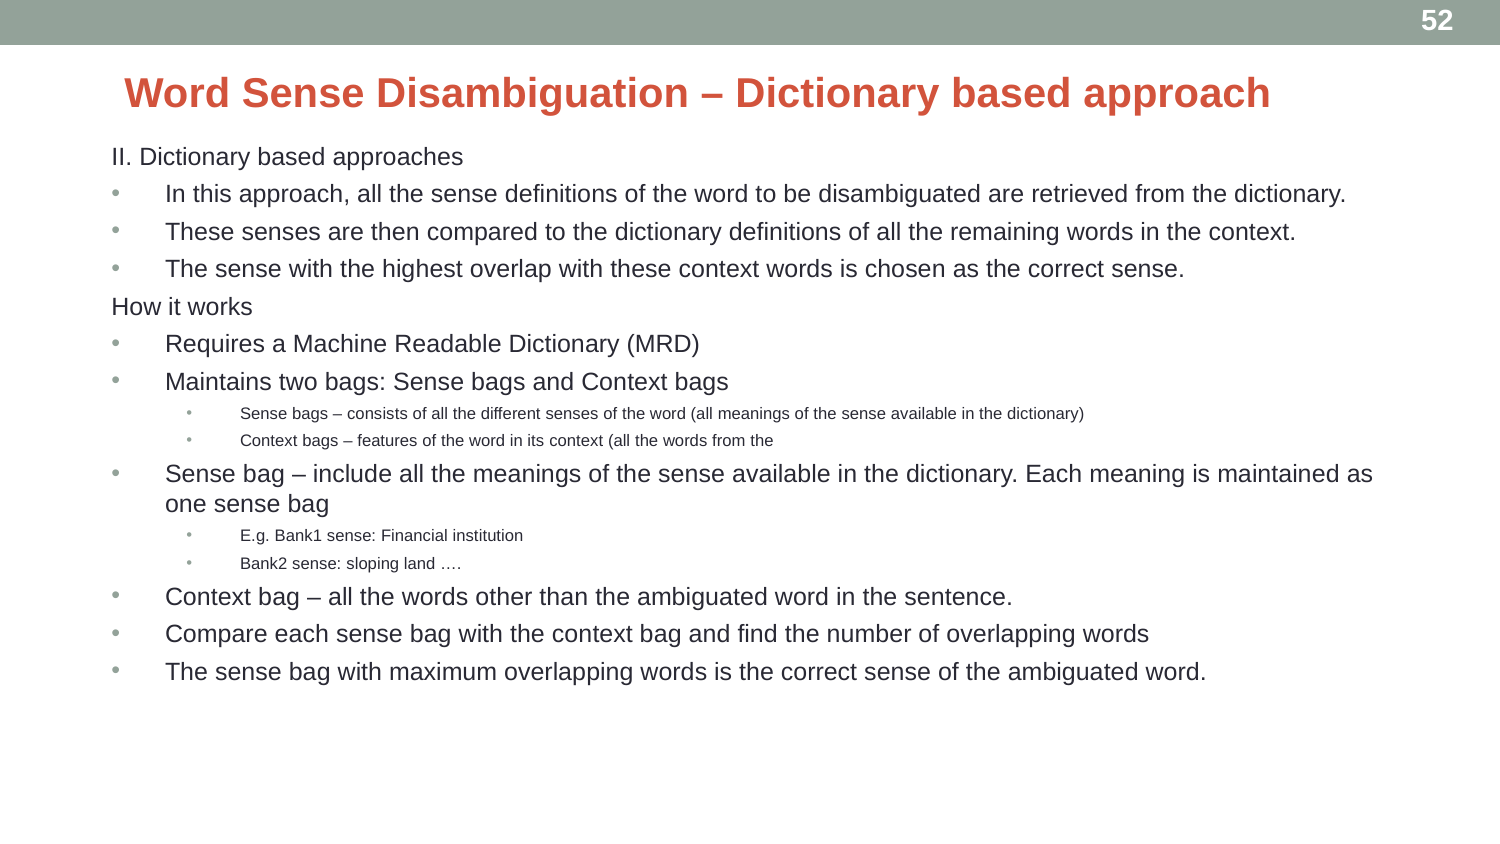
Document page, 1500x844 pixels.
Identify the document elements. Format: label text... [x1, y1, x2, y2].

text_box Word Sense Disambiguation – Dictionary based approach [109, 48, 1413, 133]
list II. Dictionary based approaches In this approach, all the sense definitions of the word to be disambiguated are retrieved from the dictionary. These senses are then compared to the dictionary definitions of all the remaining words in the context. The sense with the highest overlap with these context words is chosen as the correct sense. How it works Requires a Machine Readable Dictionary (MRD) Maintains two bags: Sense bags and Context bags Sense bags – consists of all the different senses of the word (all meanings of the sense available in the dictionary) Context bags – features of the word in its context (all the words from the Sense bag – include all the meanings of the sense available in the dictionary. Each meaning is maintained as one sense bag E.g. Bank1 sense: Financial institution Bank2 sense: sloping land …. Context bag – all the words other than the ambiguated word in the sentence. Compare each sense bag with the context bag and find the number of overlapping words The sense bag with maximum overlapping words is the correct sense of the ambiguated word. [75, 132, 1425, 733]
slide_number 52 [1405, 0, 1484, 38]
